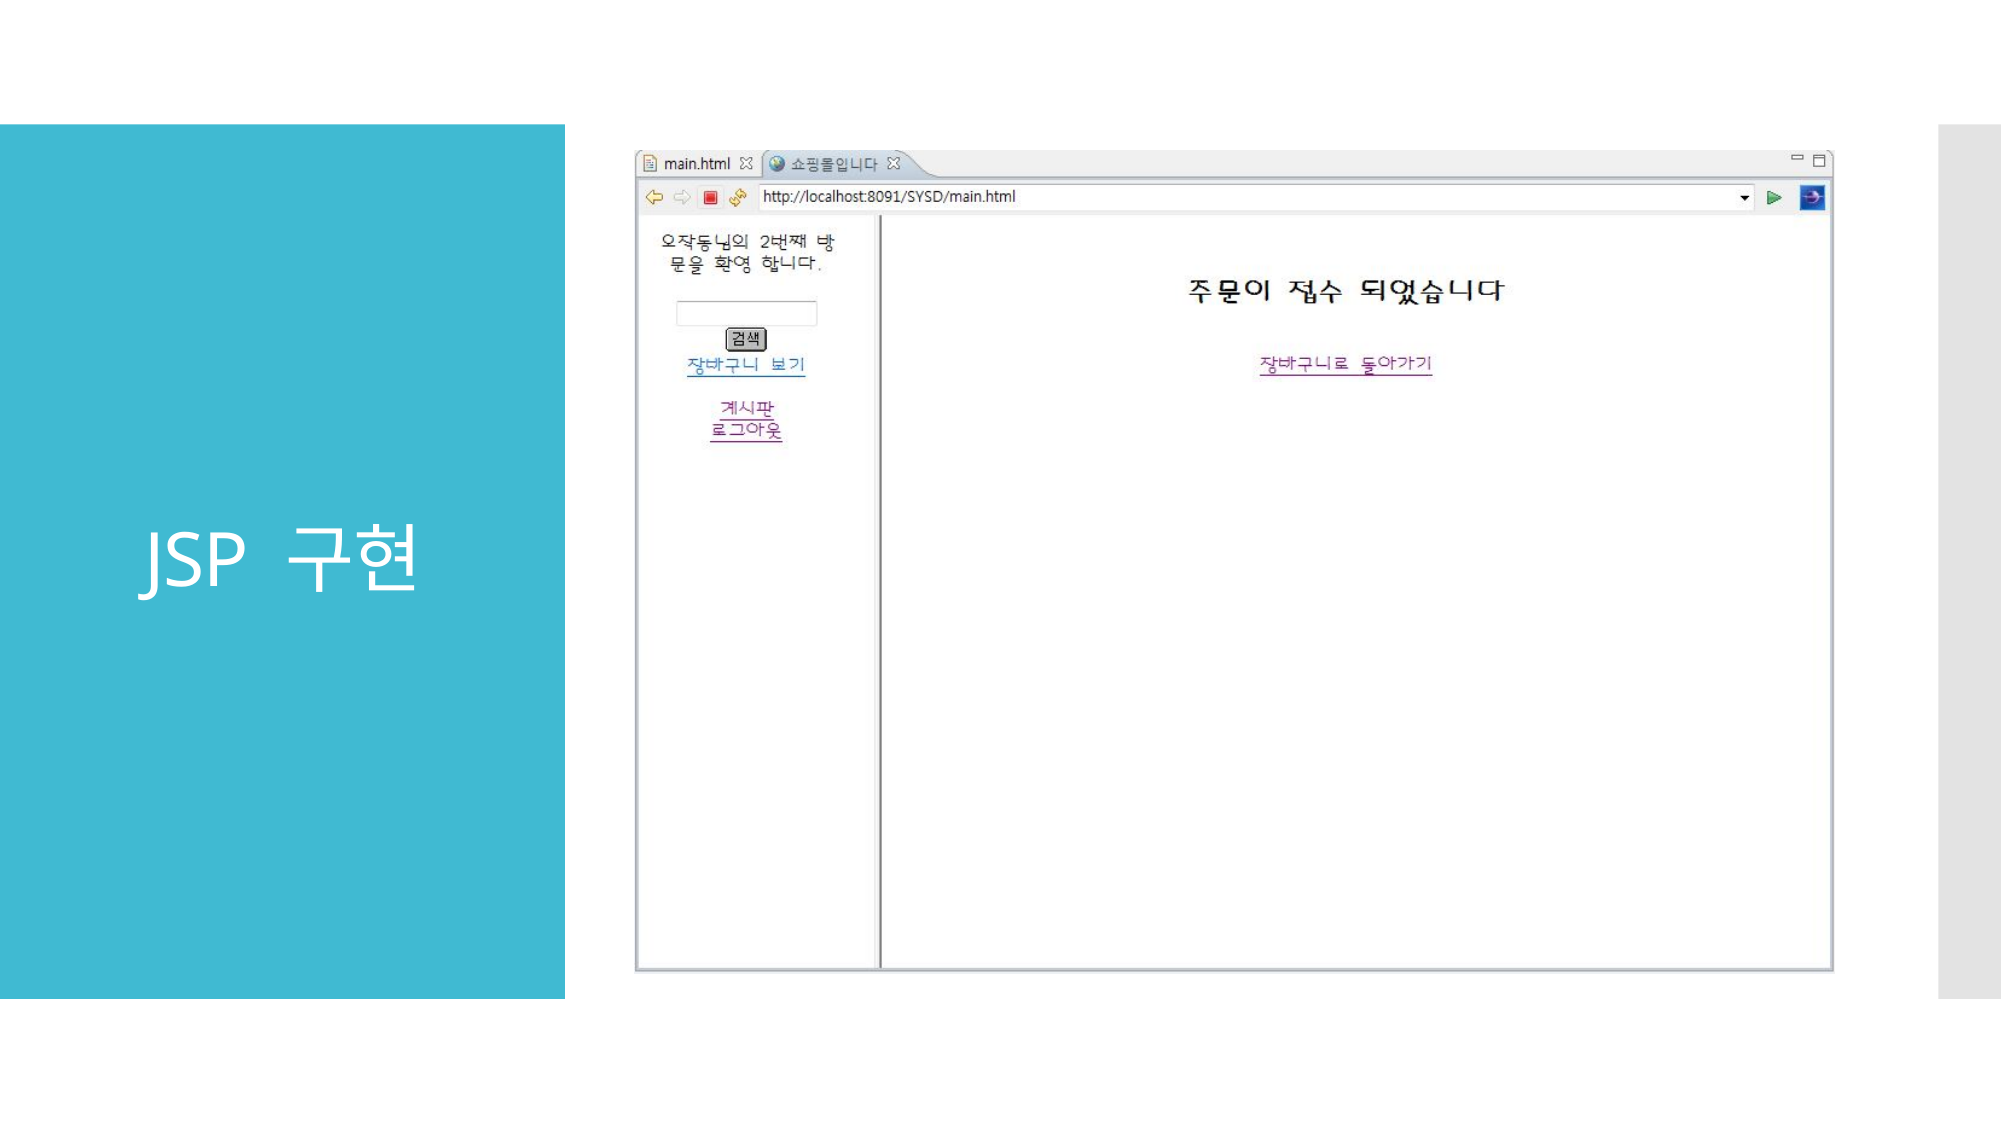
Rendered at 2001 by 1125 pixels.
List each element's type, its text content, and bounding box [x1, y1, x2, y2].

title JSP 구현 [41, 184, 525, 940]
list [634, 149, 1835, 974]
